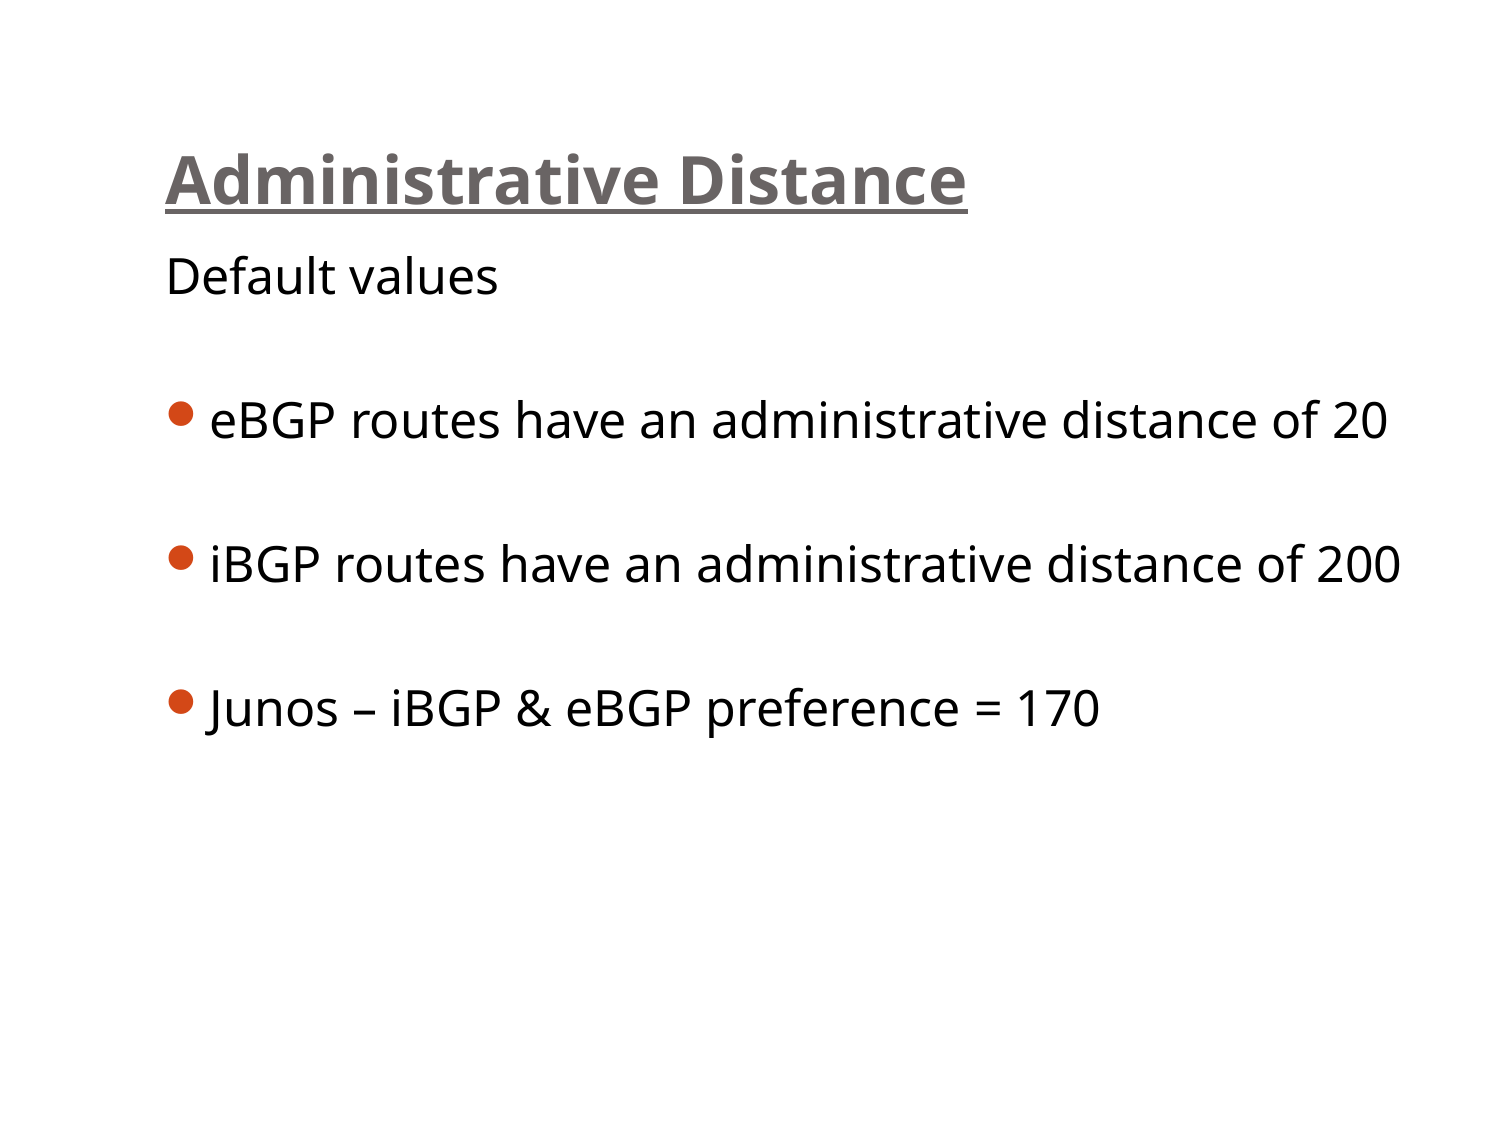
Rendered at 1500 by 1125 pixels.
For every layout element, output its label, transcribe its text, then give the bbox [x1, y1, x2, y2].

title Administrative Distance [150, 45, 1425, 233]
list Default values eBGP routes have an administrative distance of 20 iBGP routes have an administrative distance of 200 Junos – iBGP & eBGP preference = 170 [150, 237, 1425, 988]
